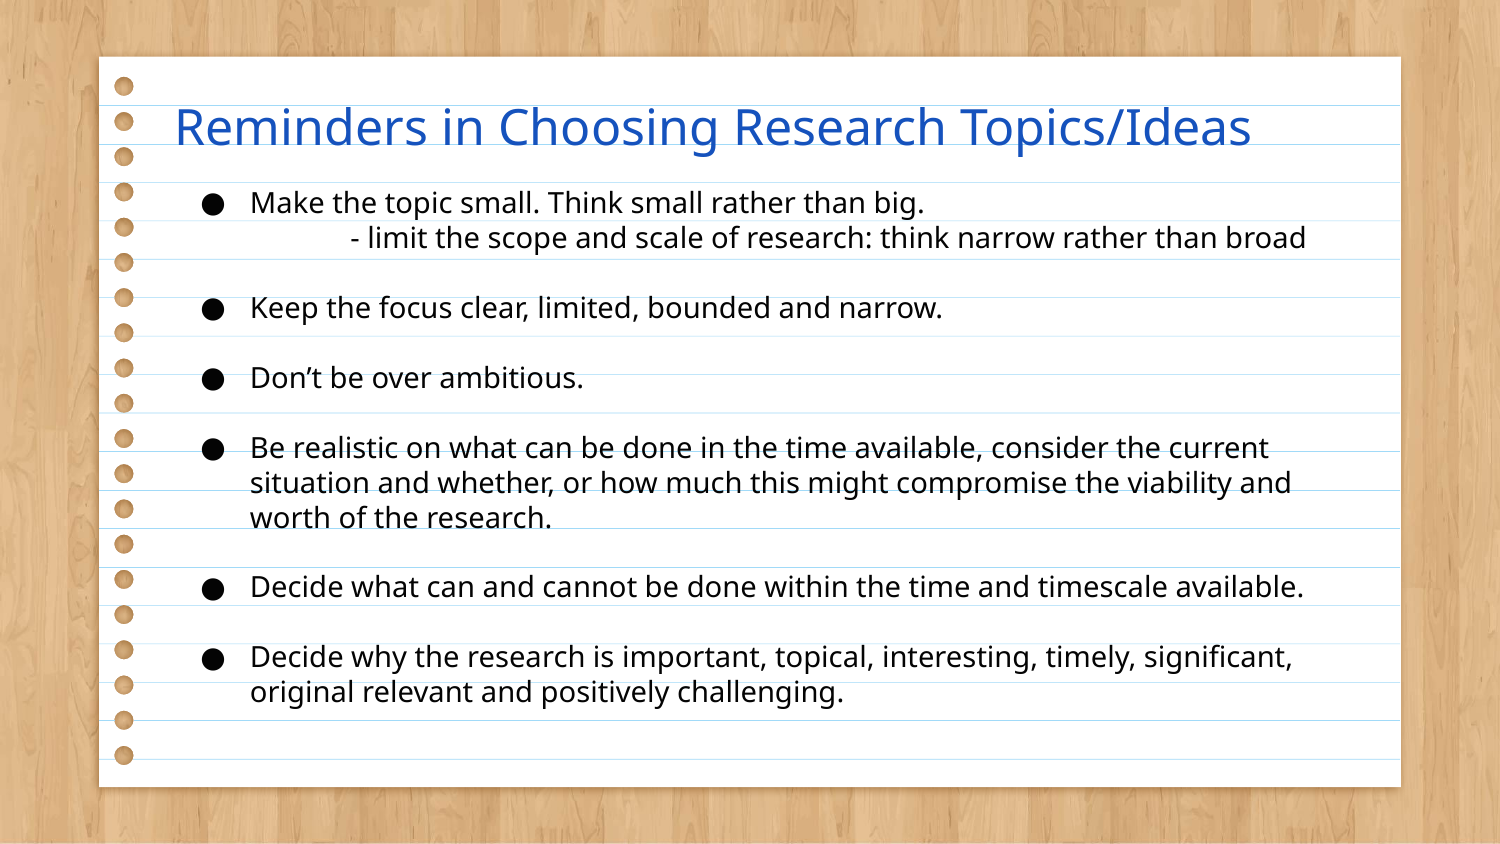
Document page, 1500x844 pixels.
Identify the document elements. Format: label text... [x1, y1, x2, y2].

text_box [196, 261, 947, 312]
text_box [197, 628, 1360, 703]
text_box [188, 414, 1345, 527]
picture [0, 0, 1500, 844]
text_box [191, 544, 1266, 596]
title Reminders in Choosing Research Topics/Ideas [159, 80, 1373, 184]
subtitle Make the topic small. Think small rather than big. - limit the scope and scale of research: think narrow rather than broad Keep the focus clear, limited, bounded and narrow. Don’t be over ambitious. Be realistic on what can be done in the time available, consider the current situation and whether, or how much this might compromise the viability and worth of the research. Decide what can and cannot be done within the time and timescale available. Decide why the research is important, topical, interesting, timely, significant, original relevant and positively challenging. [159, 169, 1385, 717]
